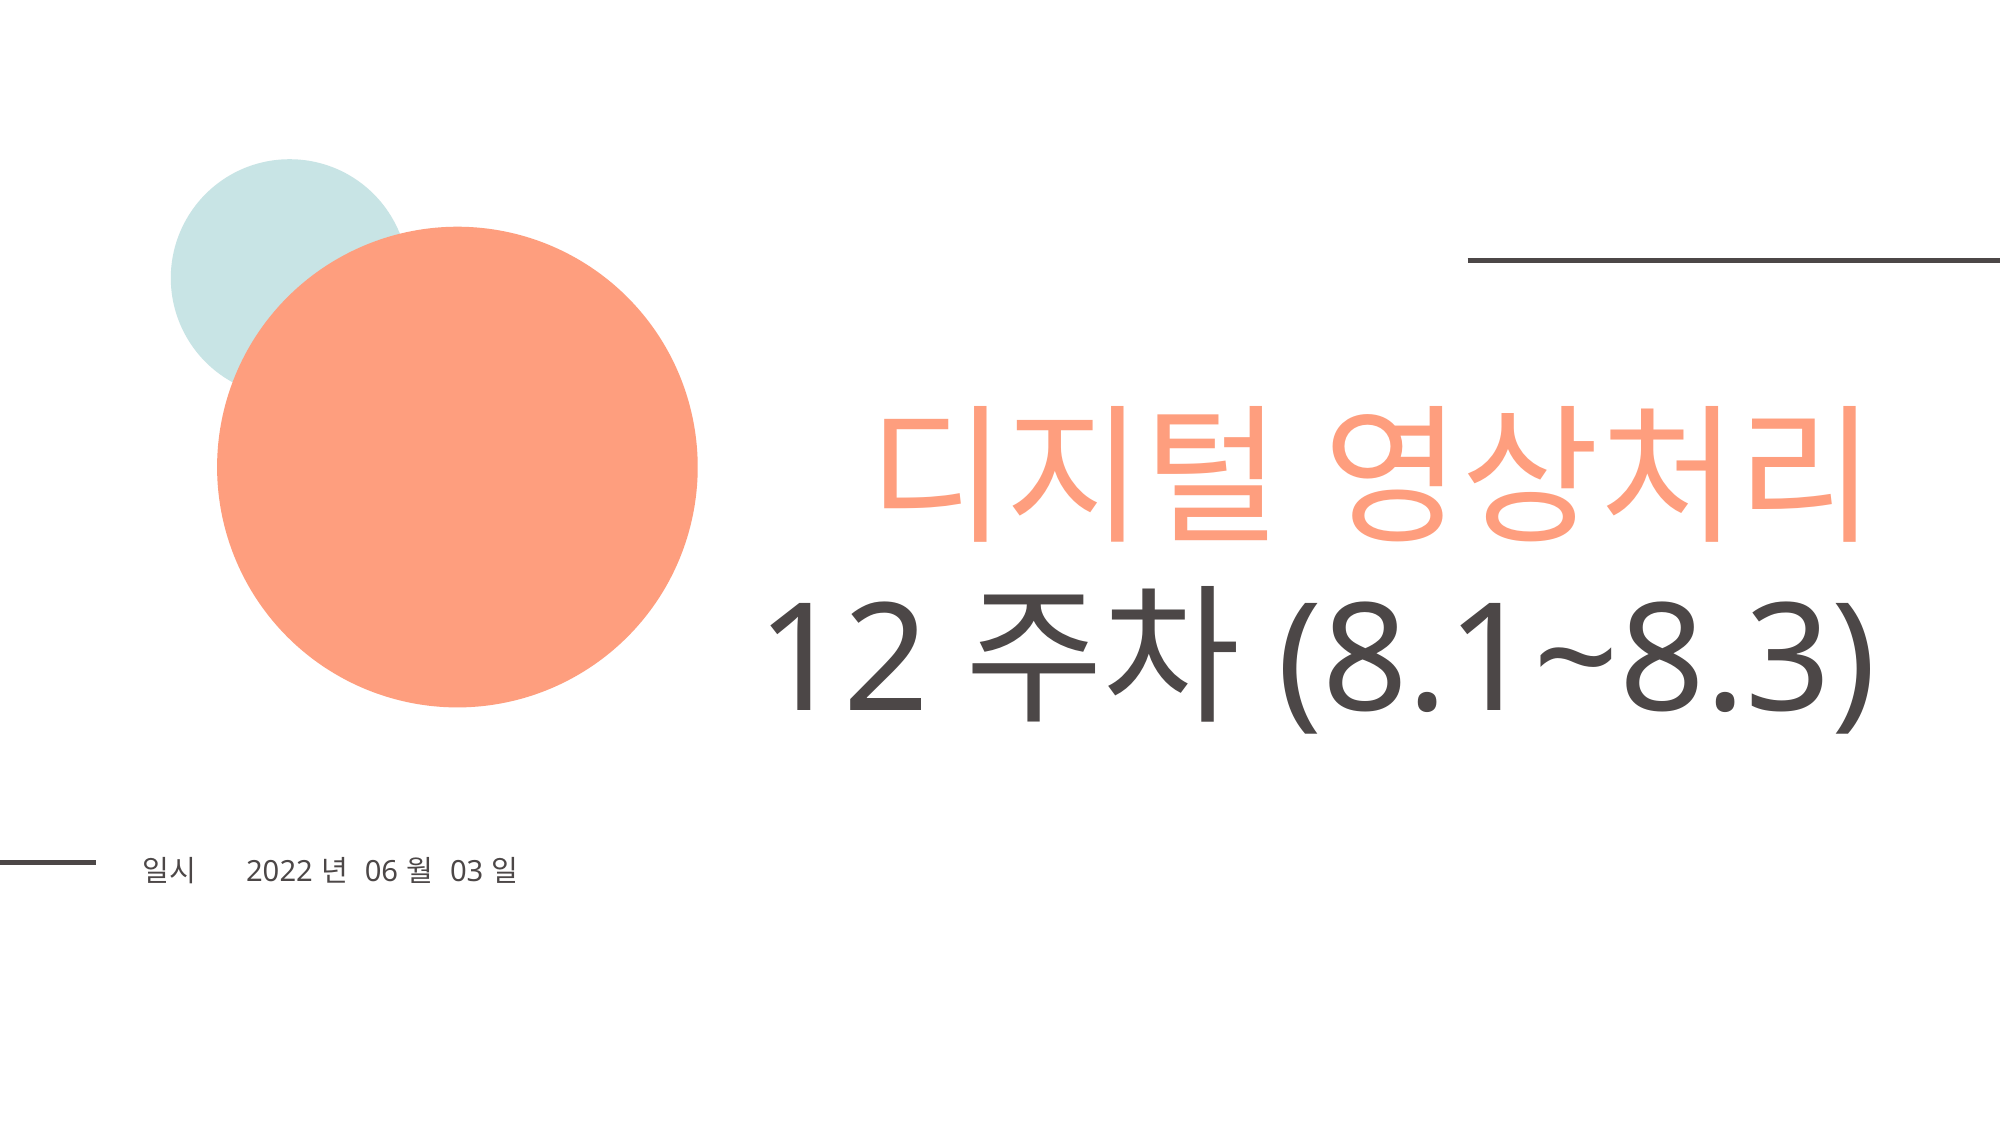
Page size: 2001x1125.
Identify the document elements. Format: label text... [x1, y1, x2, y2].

table_header 2022년 06월 03일 [232, 841, 848, 888]
text_box 디지털 영상처리 12주차(8.1~8.3) [742, 373, 1891, 748]
table_header 일시 [129, 841, 230, 888]
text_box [170, 159, 698, 708]
